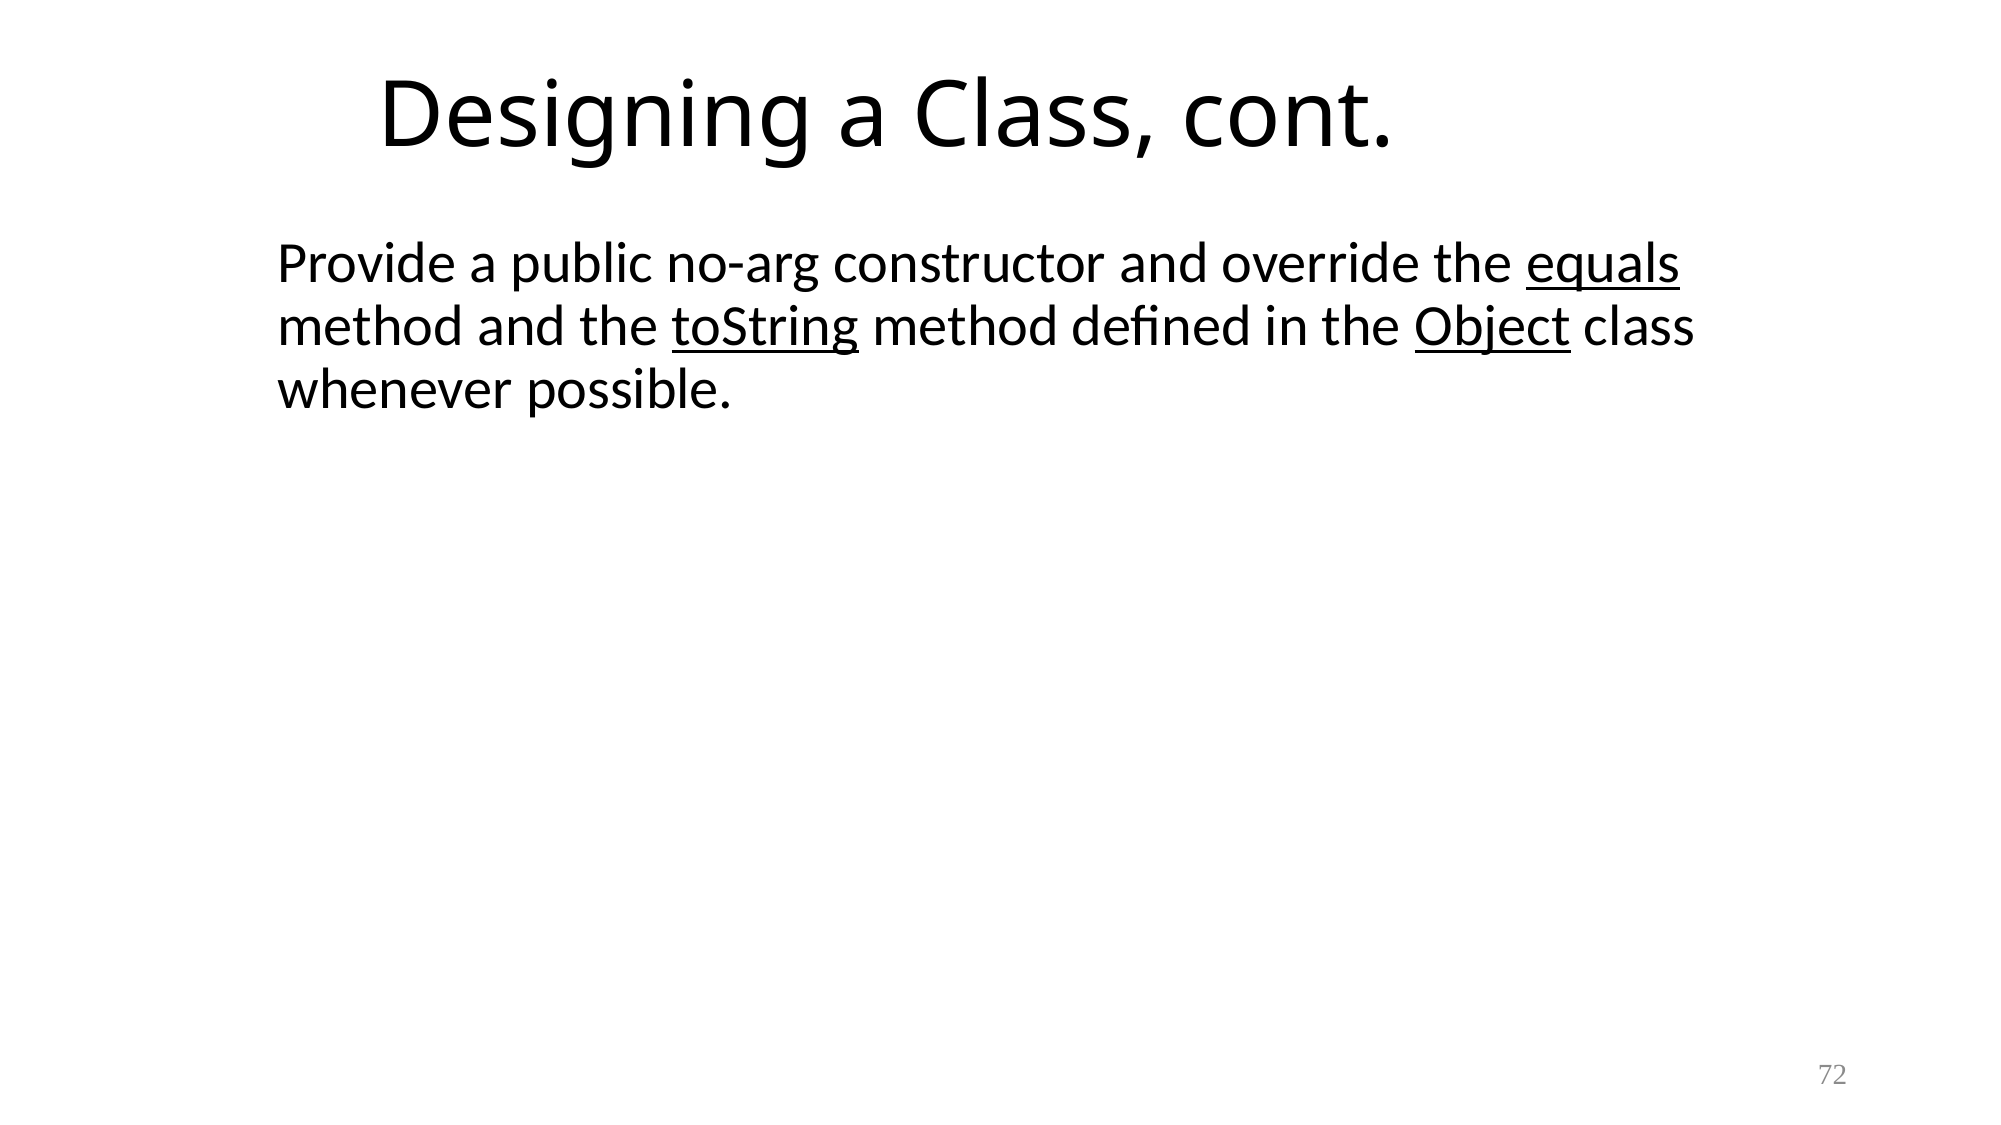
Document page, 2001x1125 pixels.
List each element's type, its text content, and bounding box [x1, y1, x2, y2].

title Designing a Class, cont. [362, 50, 1638, 185]
list Provide a public no-arg constructor and override the equals method and the toString method defined in the Object class whenever possible. [262, 224, 1750, 1125]
slide_number 72 [1750, 1042, 1863, 1103]
